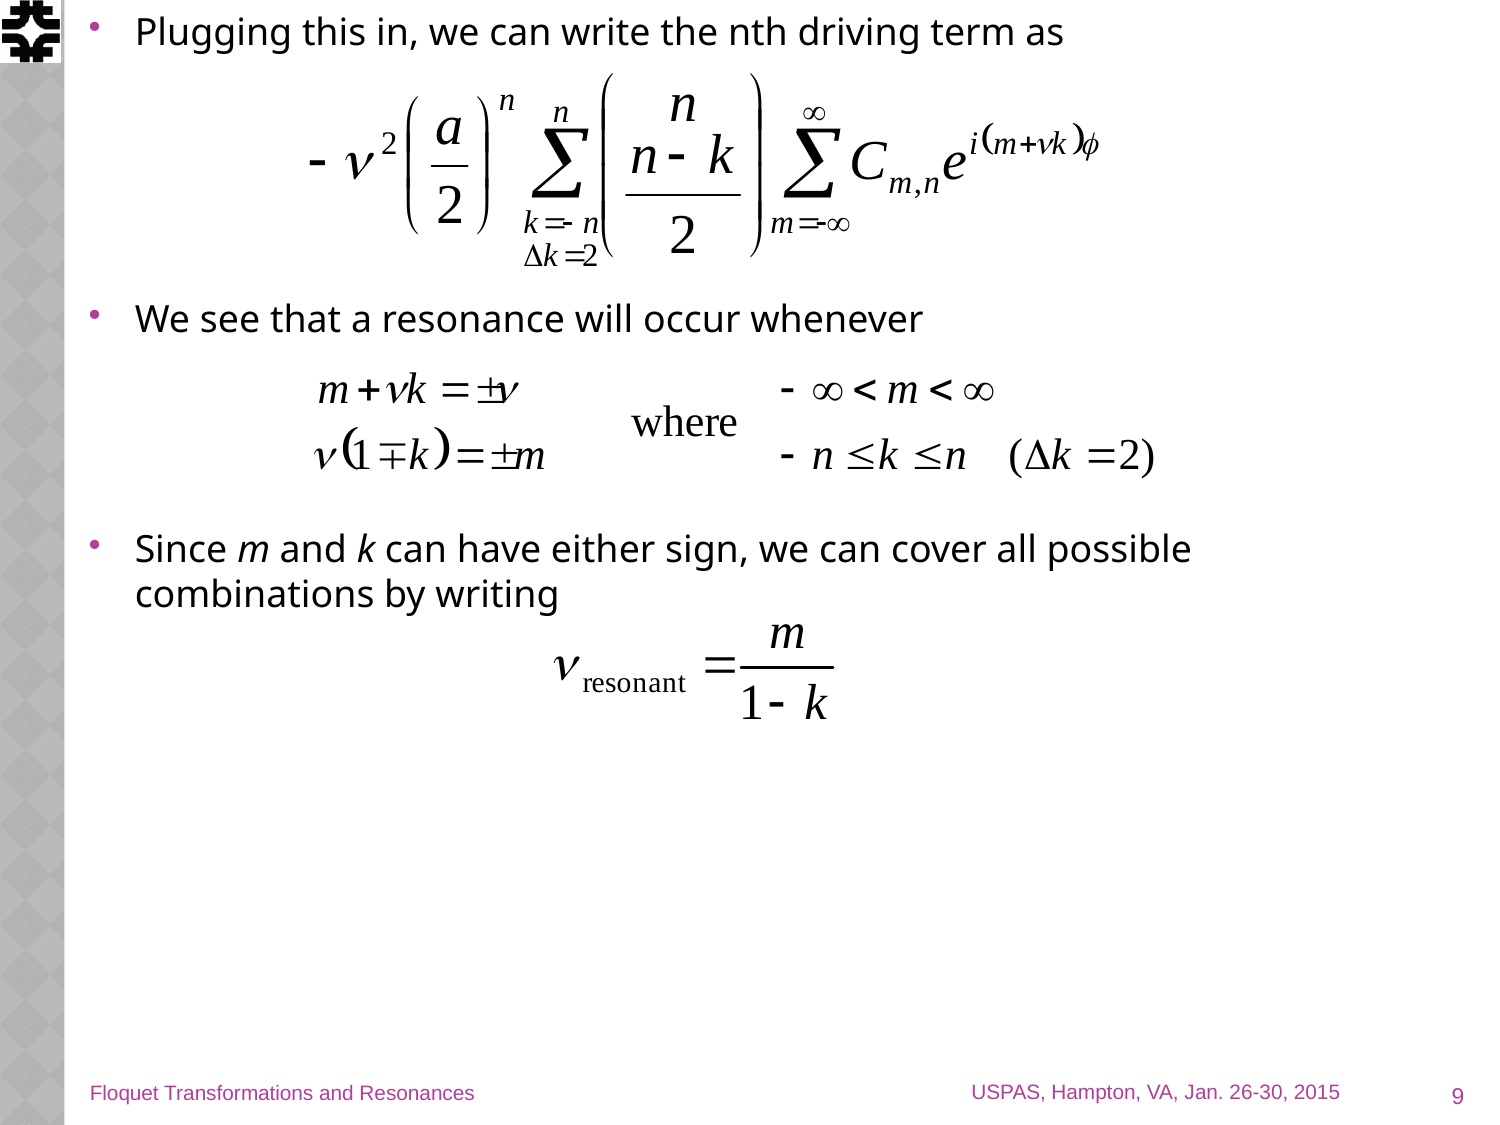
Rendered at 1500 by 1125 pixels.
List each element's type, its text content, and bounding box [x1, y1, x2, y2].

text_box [299, 362, 1165, 488]
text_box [299, 61, 1111, 288]
footer Floquet Transformations and Resonances [75, 1075, 709, 1105]
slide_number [941, 1077, 1355, 1104]
slide_number 9 [1367, 1071, 1465, 1110]
list Plugging this in, we can write the nth driving term as We see that a resonance will occur whenever Since m and k can have either sign, we can cover all possible combinations by writing [74, 0, 1429, 76]
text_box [549, 599, 846, 732]
picture [0, 0, 61, 63]
